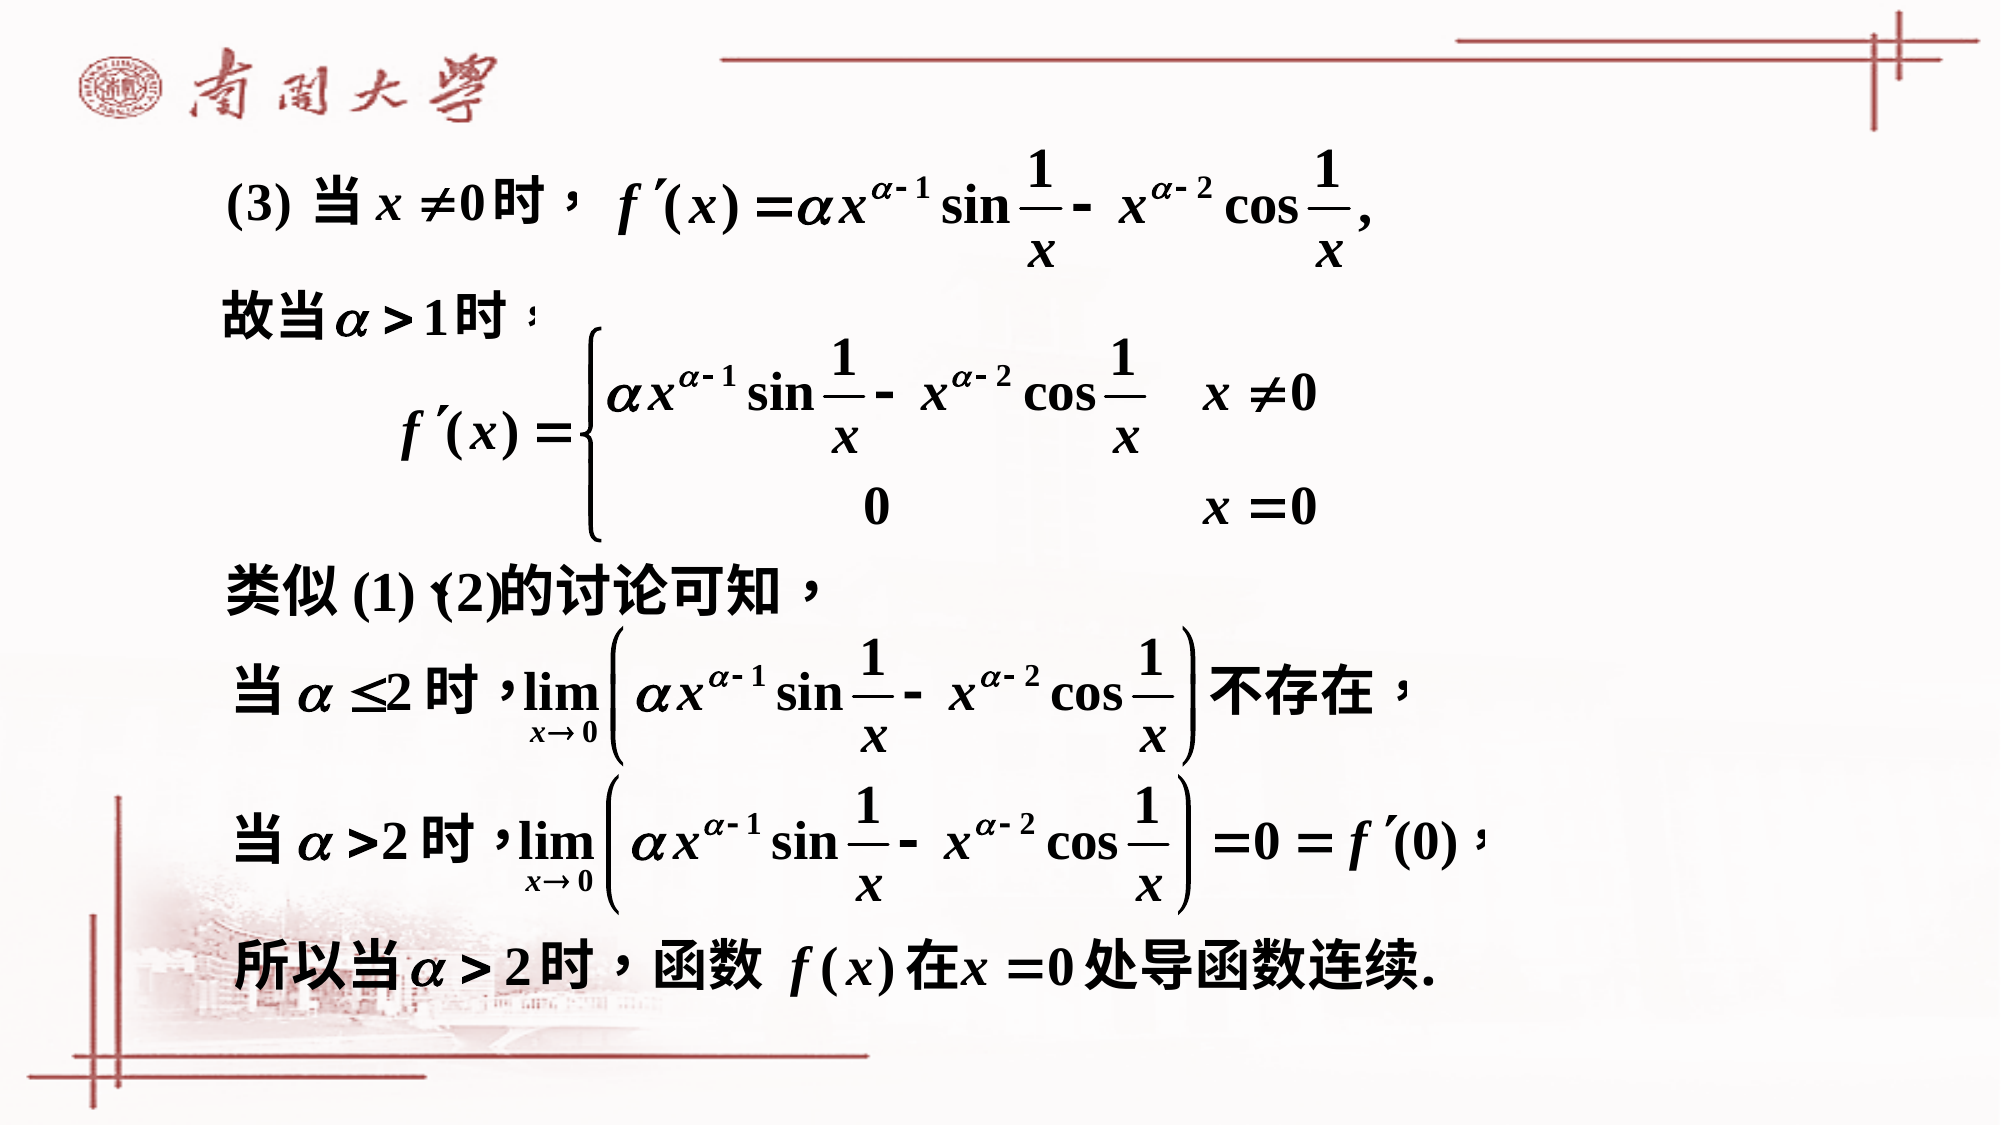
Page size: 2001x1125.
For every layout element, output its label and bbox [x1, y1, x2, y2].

text_box [215, 282, 535, 359]
text_box [227, 929, 1442, 1009]
text_box [218, 555, 833, 636]
text_box [598, 129, 1383, 281]
text_box [227, 762, 1485, 924]
text_box [227, 614, 1407, 762]
text_box [220, 166, 577, 243]
text_box [381, 315, 1327, 551]
